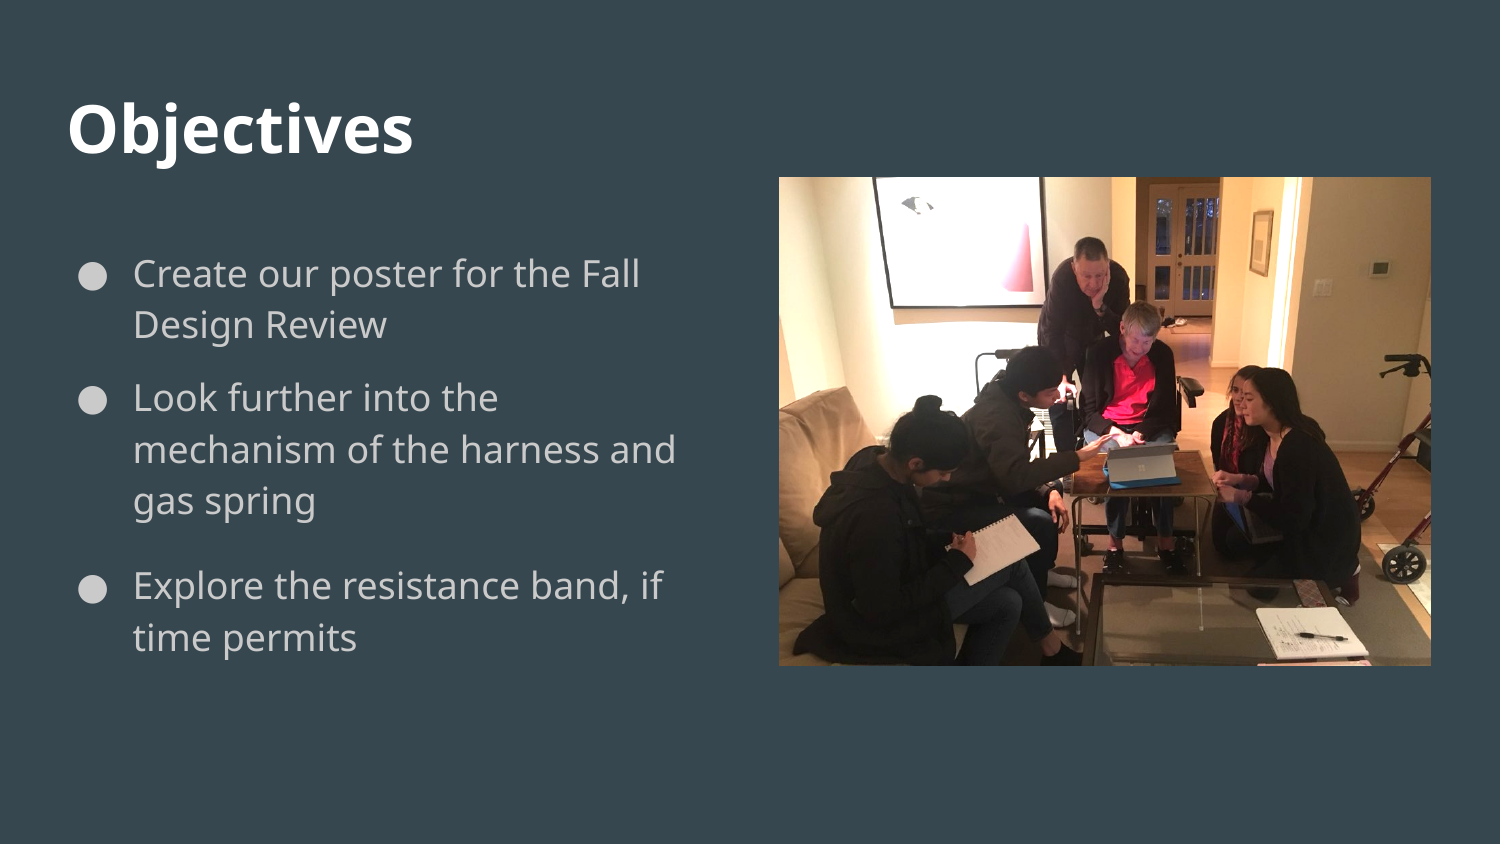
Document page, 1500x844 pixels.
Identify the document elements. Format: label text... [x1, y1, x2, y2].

title Objectives [51, 71, 622, 166]
picture [779, 177, 1431, 666]
list Create our poster for the Fall Design Review Look further into the mechanism of the harness and gas spring Explore the resistance band, if time permits [42, 227, 716, 737]
